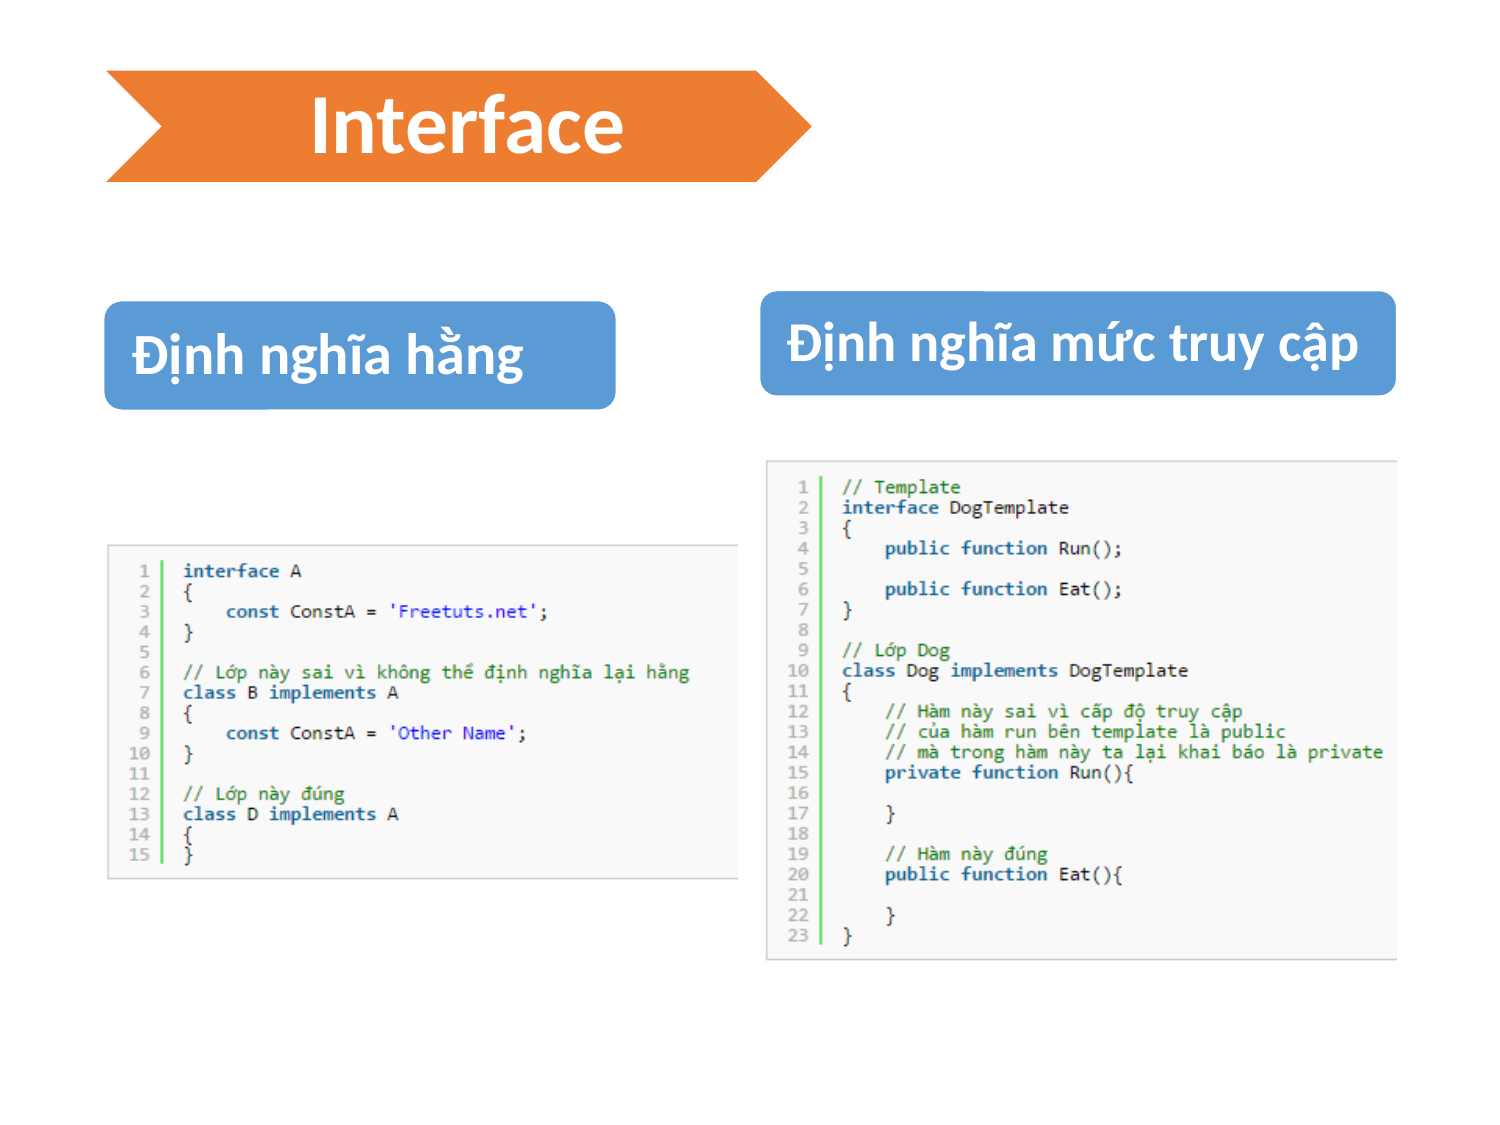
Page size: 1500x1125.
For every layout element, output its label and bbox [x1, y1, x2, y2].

text_box [103, 69, 814, 184]
text_box [103, 299, 617, 411]
list [760, 456, 1397, 970]
text_box [759, 275, 1397, 411]
list [103, 537, 738, 889]
